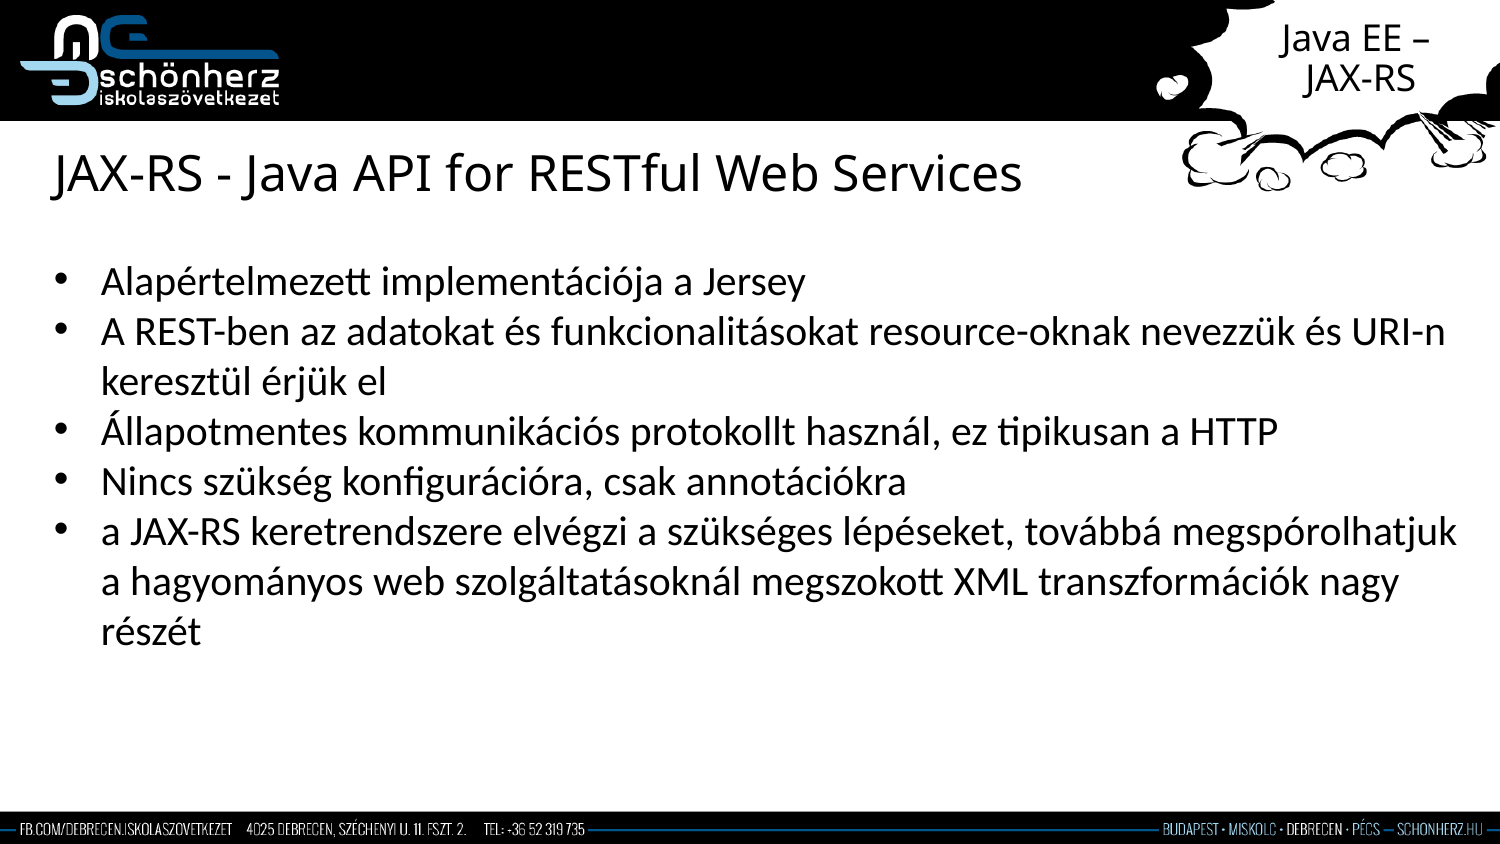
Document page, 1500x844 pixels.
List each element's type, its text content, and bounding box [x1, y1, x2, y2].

title Java EE – JAX-RS [1233, 11, 1488, 107]
subtitle JAX-RS - Java API for RESTful Web Services [39, 140, 1455, 213]
picture [0, 0, 1500, 844]
text_box Alapértelmezett implementációja a Jersey A REST-ben az adatokat és funkcionalitásokat resource-oknak nevezzük és URI-n keresztül érjük el Állapotmentes kommunikációs protokollt használ, ez tipikusan a HTTP Nincs szükség konfigurációra, csak annotációkra a JAX-RS keretrendszere elvégzi a szükséges lépéseket, továbbá megspórolhatjuk a hagyományos web szolgáltatásoknál megszokott XML transzformációk nagy részét [39, 246, 1488, 662]
